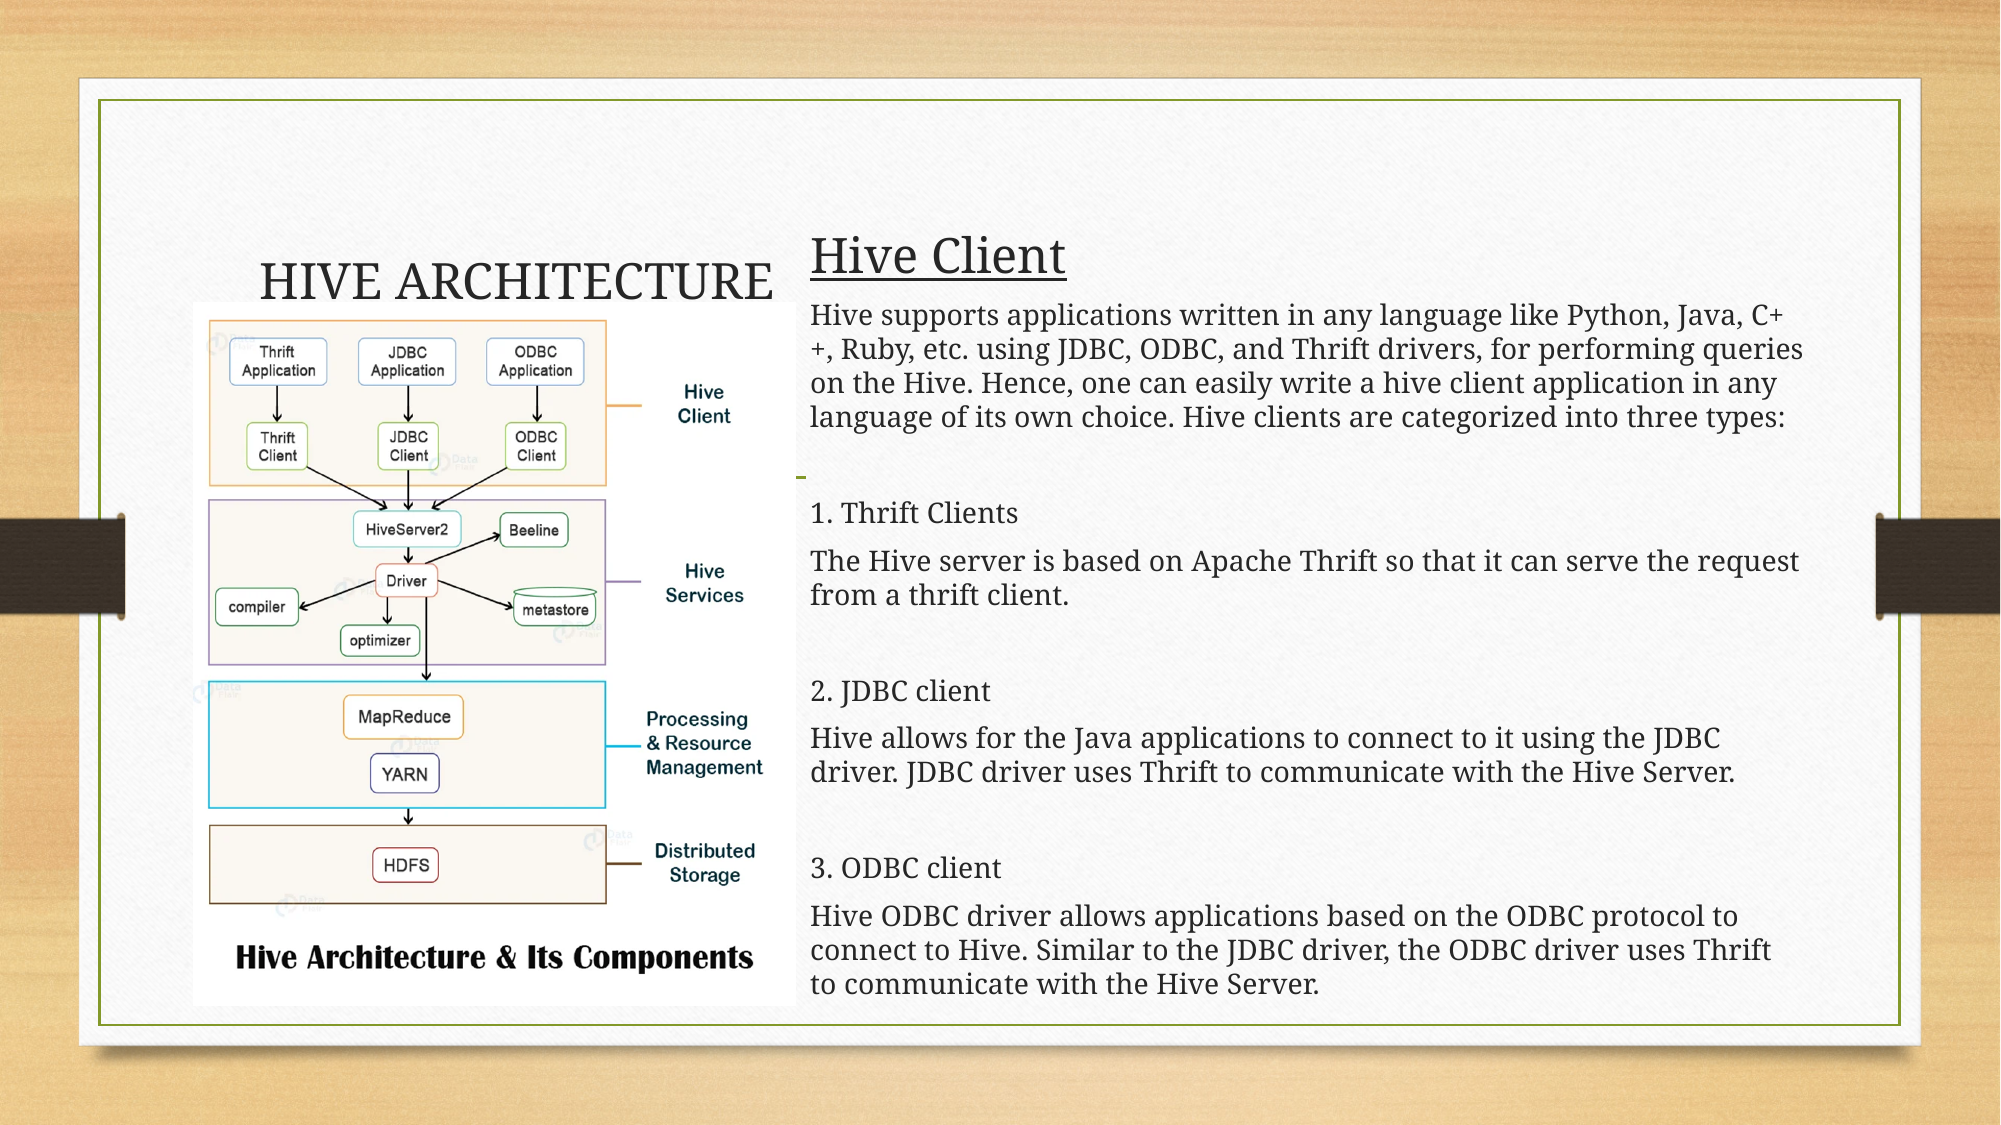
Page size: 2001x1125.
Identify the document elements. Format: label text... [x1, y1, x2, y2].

list Hive Client Hive supports applications written in any language like Python, Java, C++, Ruby, etc. using JDBC, ODBC, and Thrift drivers, for performing queries on the Hive. Hence, one can easily write a hive client application in any language of its own choice. Hive clients are categorized into three types: 1. Thrift Clients The Hive server is based on Apache Thrift so that it can serve the request from a thrift client. 2. JDBC client Hive allows for the Java applications to connect to it using the JDBC driver. JDBC driver uses Thrift to communicate with the Hive Server. 3. ODBC client Hive ODBC driver allows applications based on the ODBC protocol to connect to Hive. Similar to the JDBC driver, the ODBC driver uses Thrift to communicate with the Hive Server. [795, 217, 1821, 1046]
title HIVE ARCHITECTURE [212, 227, 795, 302]
picture [0, 0, 2001, 1125]
